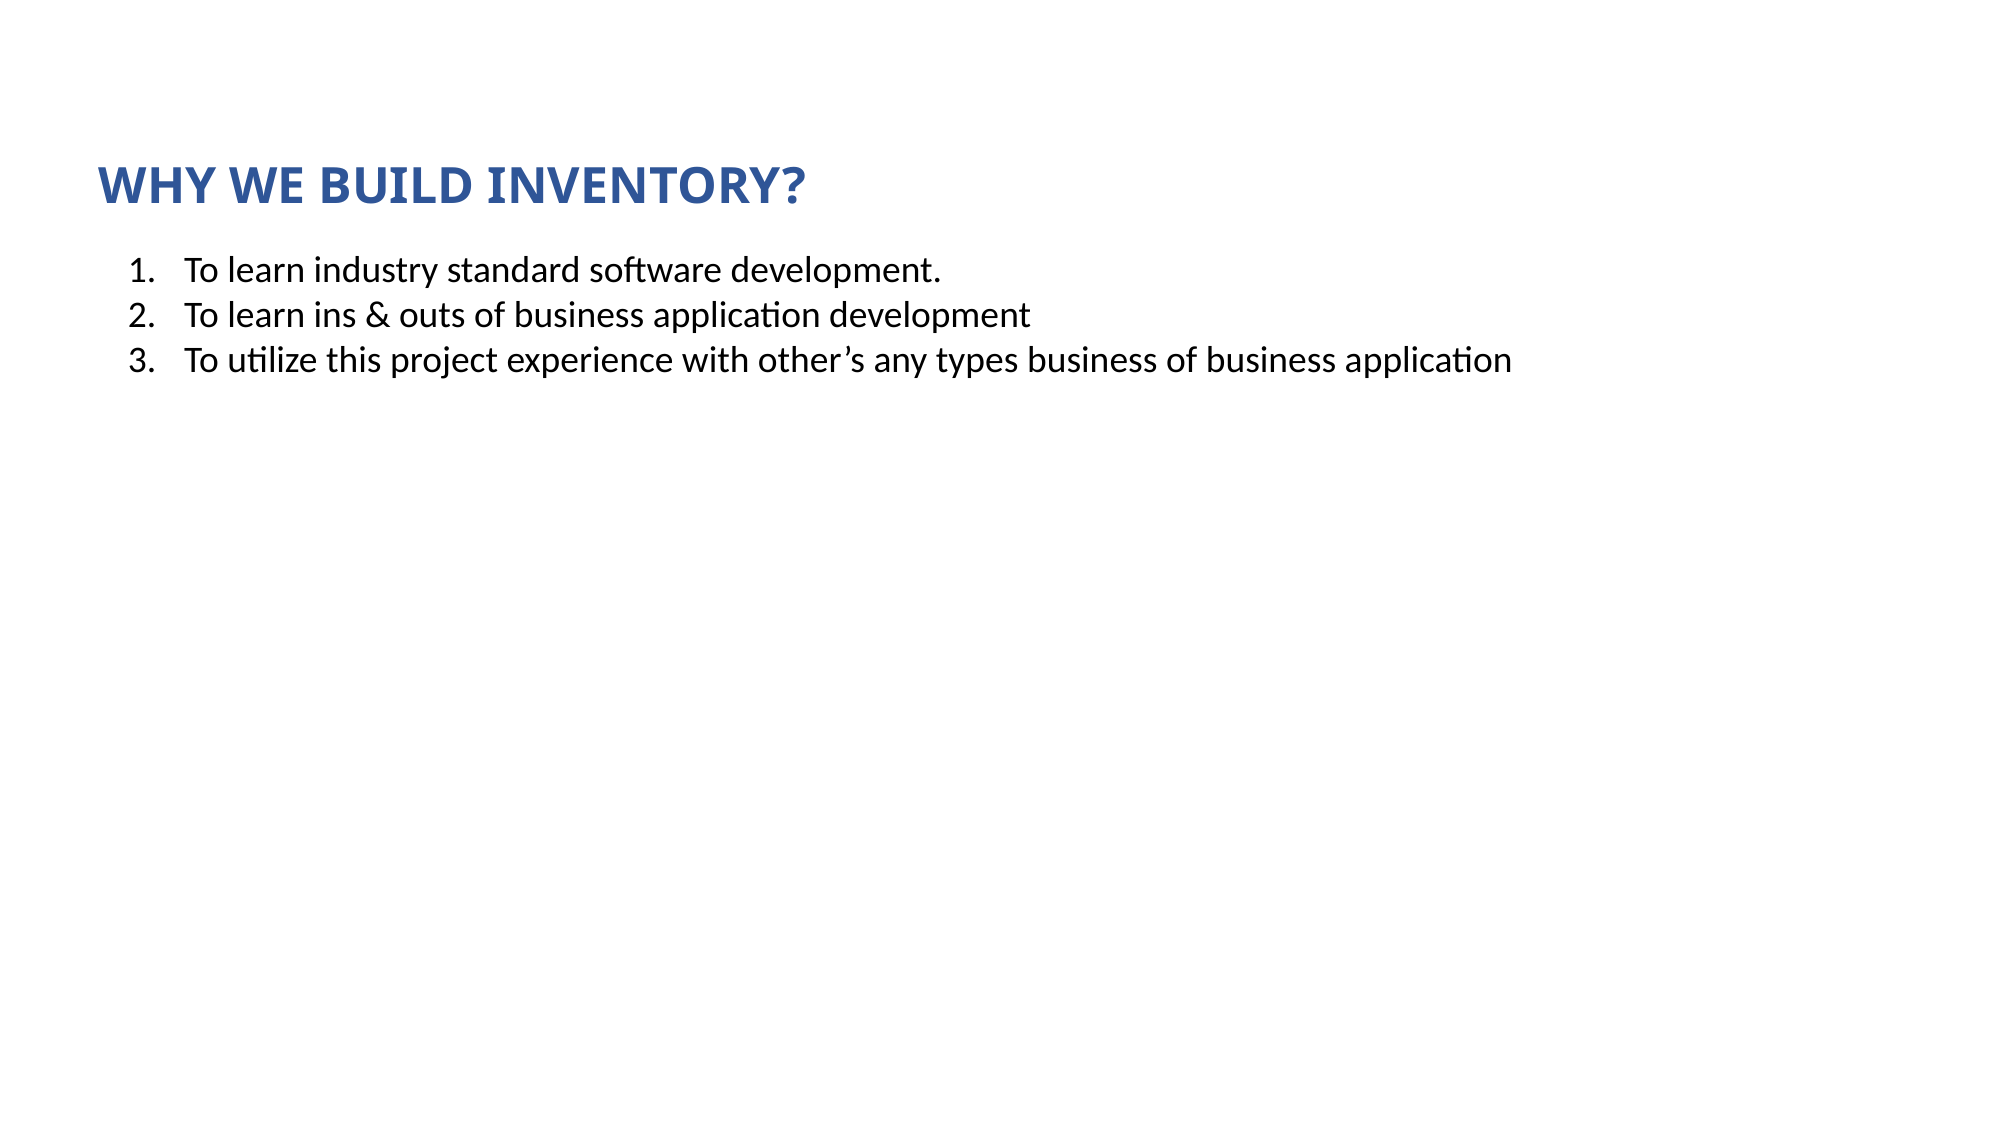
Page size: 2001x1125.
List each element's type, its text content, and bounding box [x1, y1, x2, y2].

text_box WHY WE BUILD INVENTORY? [84, 145, 834, 221]
text_box To learn industry standard software development. To learn ins & outs of business application development To utilize this project experience with other’s any types business of business application [113, 237, 1555, 388]
